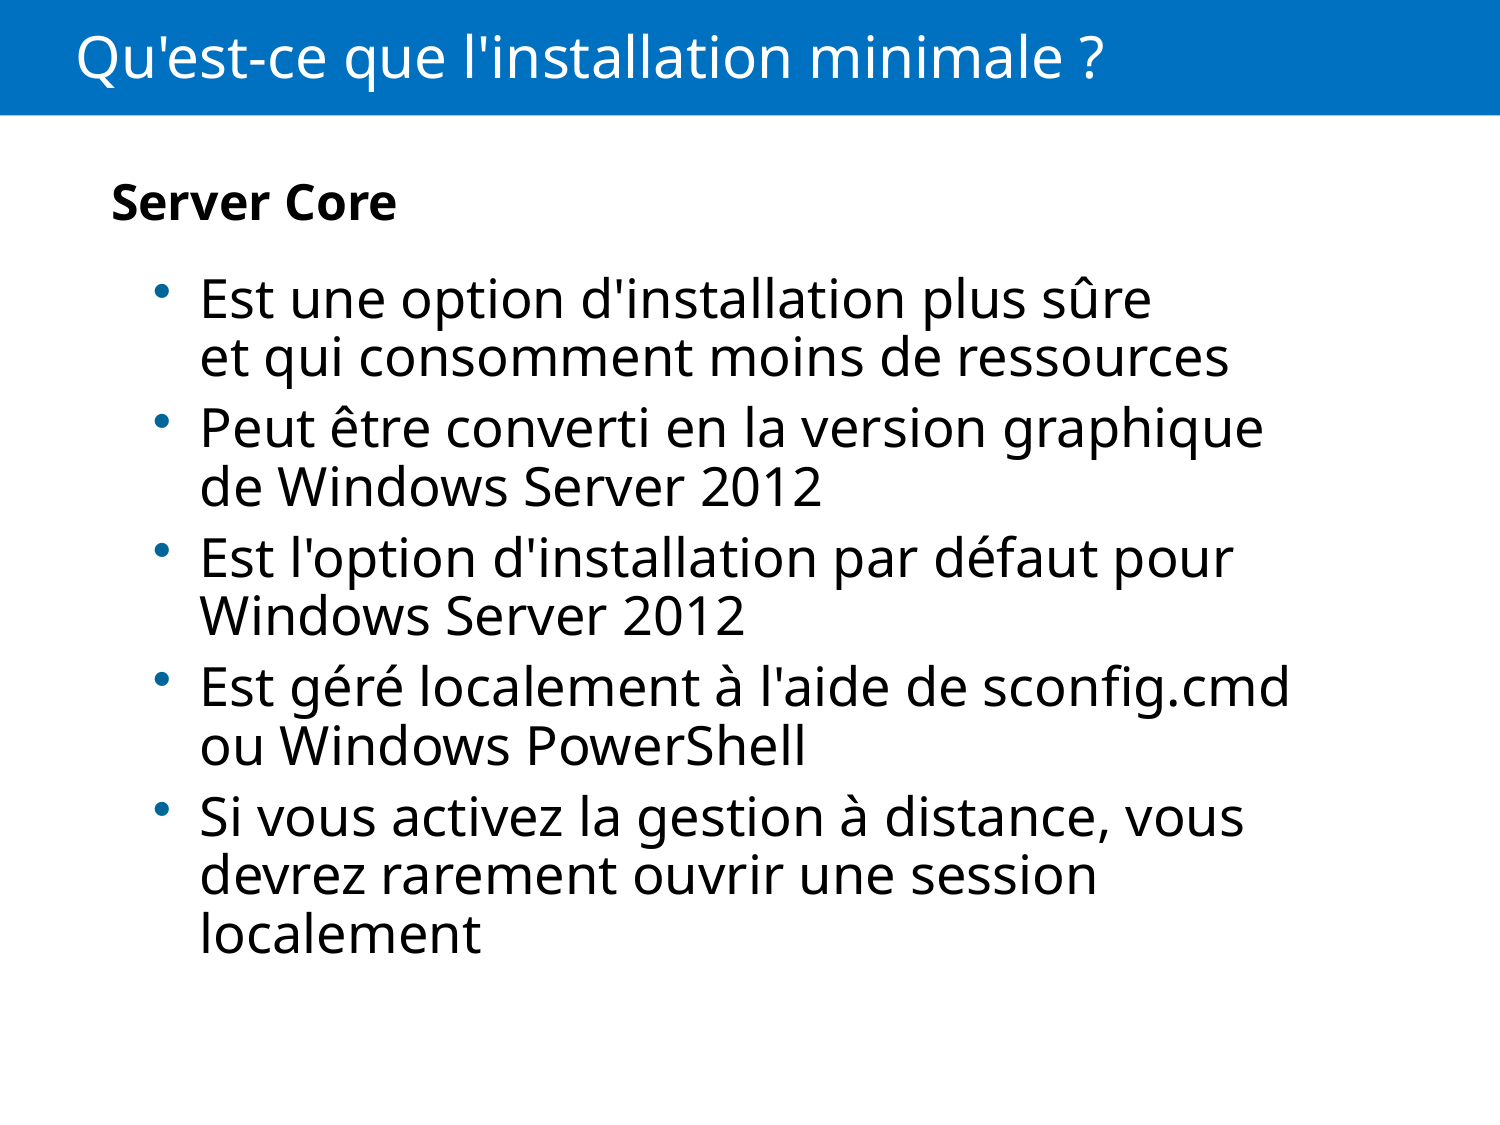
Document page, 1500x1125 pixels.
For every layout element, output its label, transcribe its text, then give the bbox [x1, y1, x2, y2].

title Qu'est-ce que l'installation minimale ? [75, 0, 1351, 122]
text_box Server Core [95, 162, 1406, 250]
text_box Est une option d'installation plus sûre et qui consomment moins de ressources Peut être converti en la version graphique de Windows Server 2012 Est l'option d'installation par défaut pour Windows Server 2012 Est géré localement à l'aide de sconfig.cmd ou Windows PowerShell Si vous activez la gestion à distance, vous devrez rarement ouvrir une session localement [131, 258, 1406, 731]
